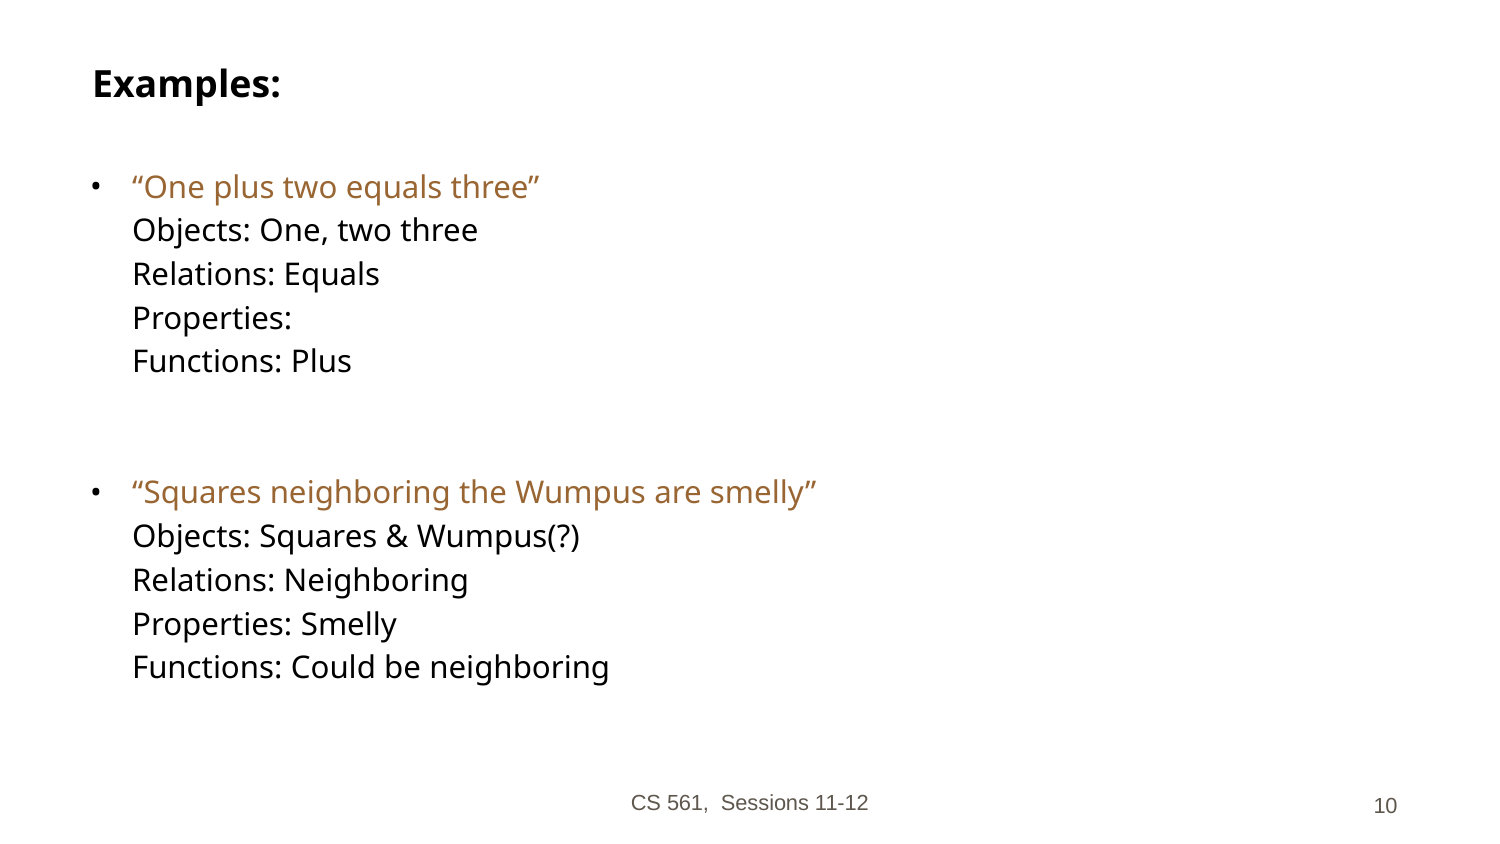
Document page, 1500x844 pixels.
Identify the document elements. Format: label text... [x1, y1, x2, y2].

footer CS 561, Sessions 11-12 [512, 766, 988, 823]
slide_number 10 [1100, 768, 1413, 826]
title Examples: [77, 28, 1415, 113]
list “One plus two equals three” Objects: One, two three Relations: Equals Properties: Functions: Plus “Squares neighboring the Wumpus are smelly” Objects: Squares & Wumpus(?) Relations: Neighboring Properties: Smelly Functions: Could be neighboring [75, 159, 1417, 746]
